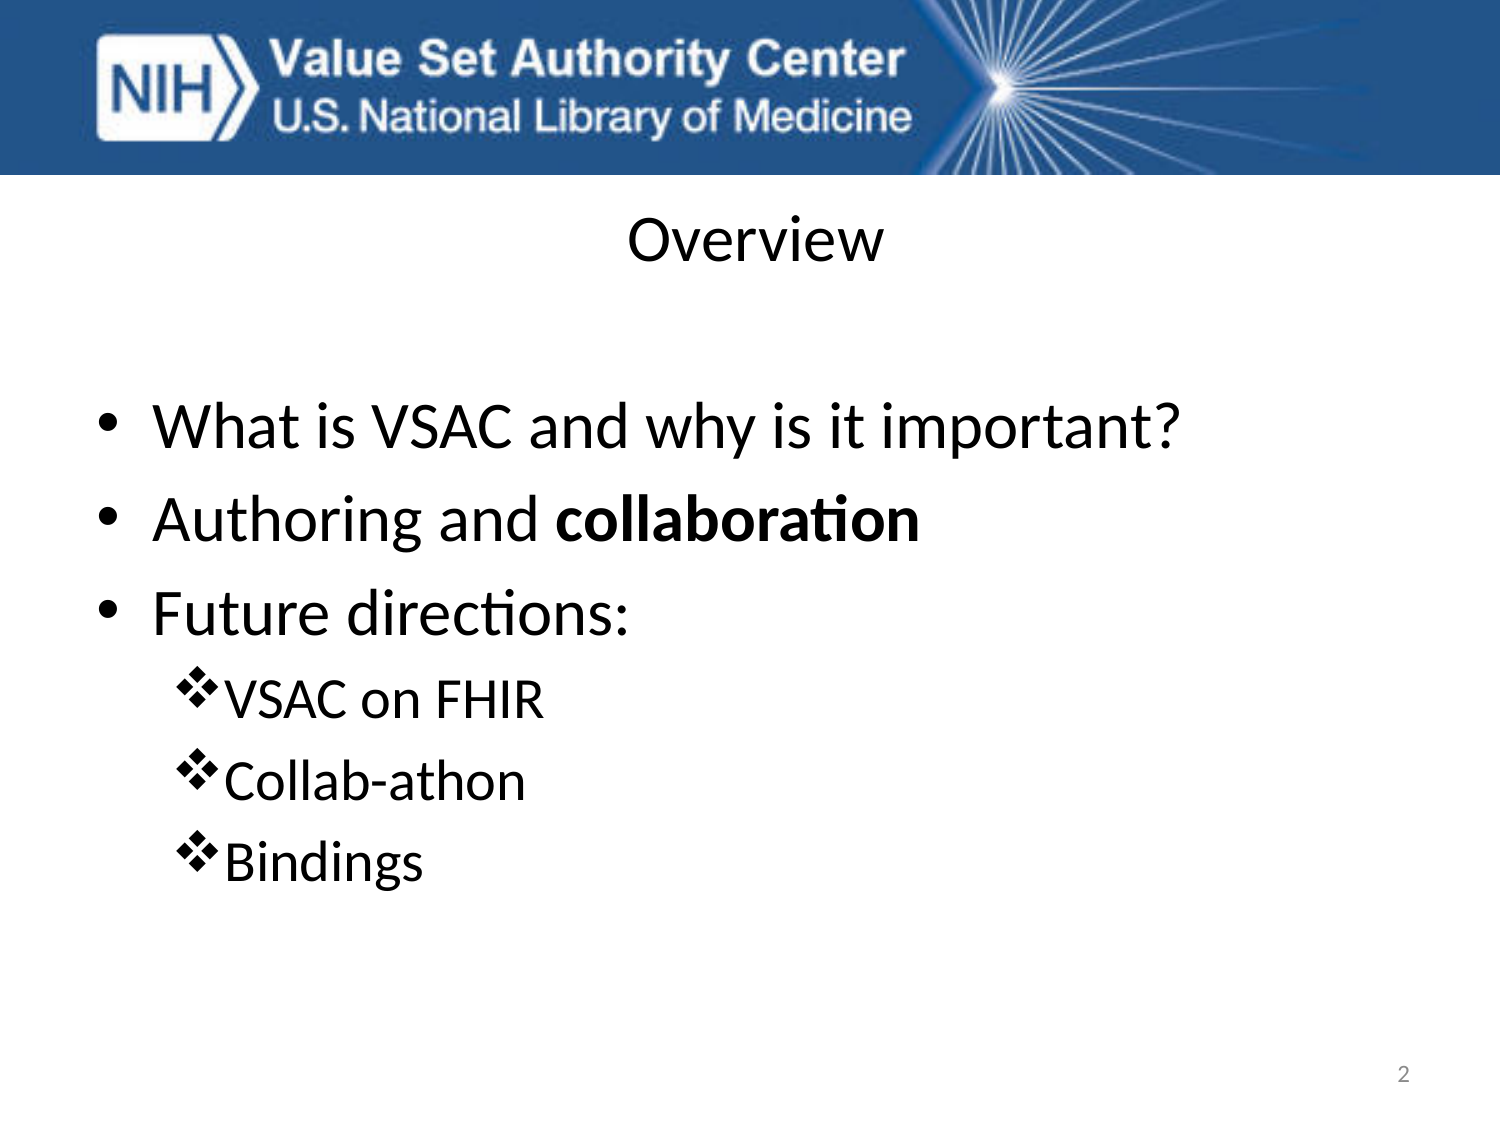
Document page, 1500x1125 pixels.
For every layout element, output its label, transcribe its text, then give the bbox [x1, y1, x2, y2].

slide_number 2 [1074, 1042, 1425, 1103]
picture [0, 0, 1500, 175]
list Overview What is VSAC and why is it important? Authoring and collaboration Future directions: VSAC on FHIR Collab-athon Bindings [81, 187, 1432, 930]
